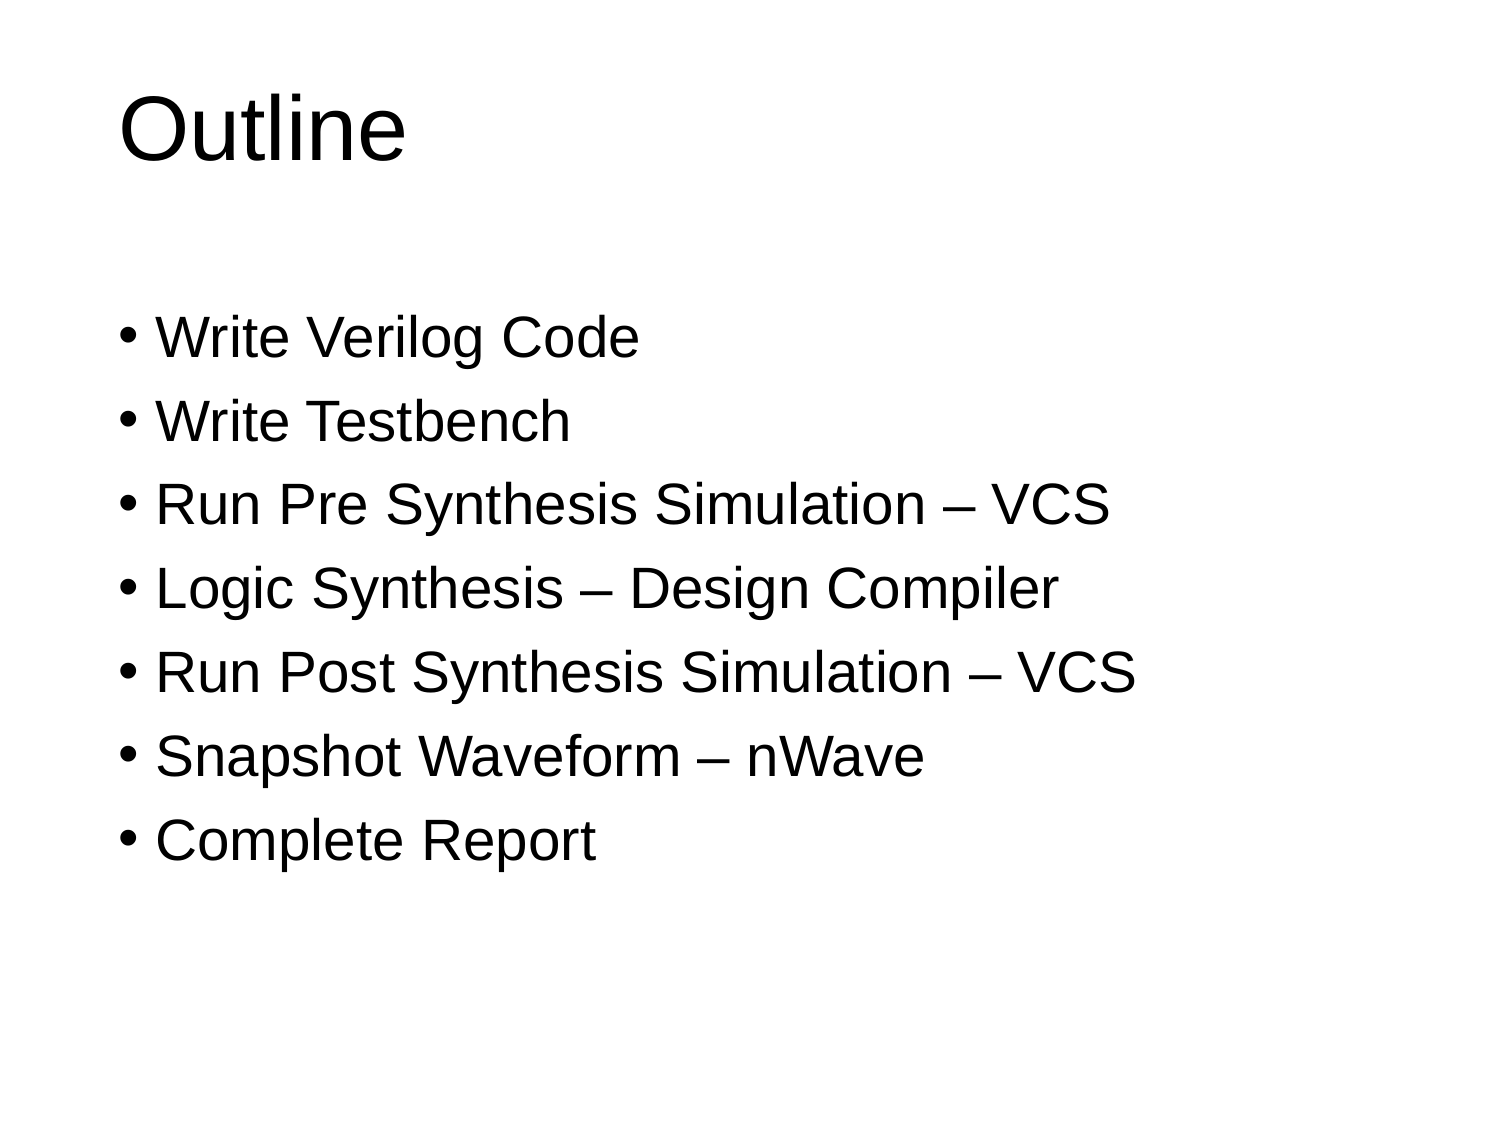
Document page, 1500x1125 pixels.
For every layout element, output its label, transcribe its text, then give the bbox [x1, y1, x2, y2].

list Write Verilog Code Write Testbench Run Pre Synthesis Simulation – VCS Logic Synthesis – Design Compiler Run Post Synthesis Simulation – VCS Snapshot Waveform – nWave Complete Report [103, 299, 1397, 1014]
title Outline [103, 22, 1397, 240]
